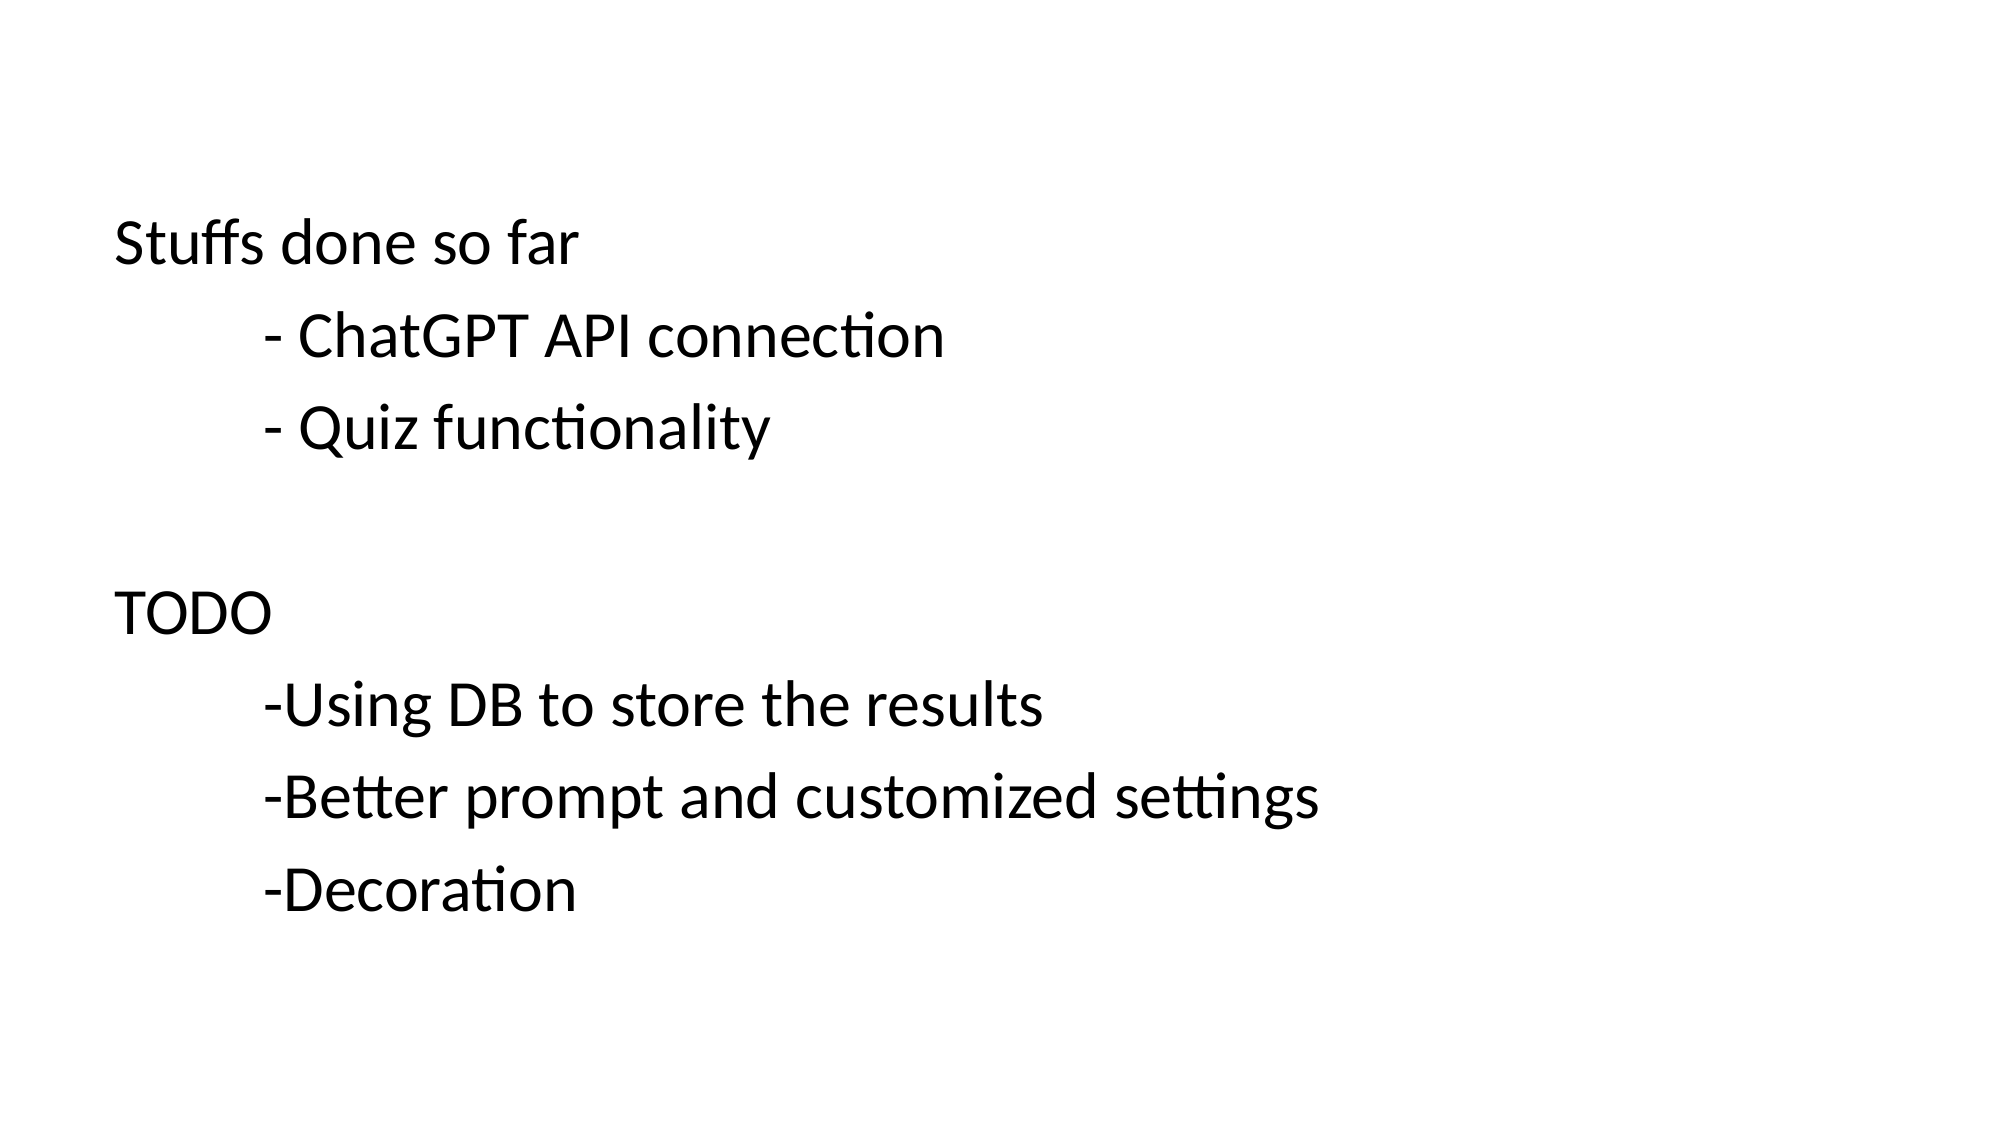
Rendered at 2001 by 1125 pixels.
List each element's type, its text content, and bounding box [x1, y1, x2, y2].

list Stuffs done so far - ChatGPT API connection - Quiz functionality TODO -Using DB to store the results -Better prompt and customized settings -Decoration [99, 191, 1900, 934]
